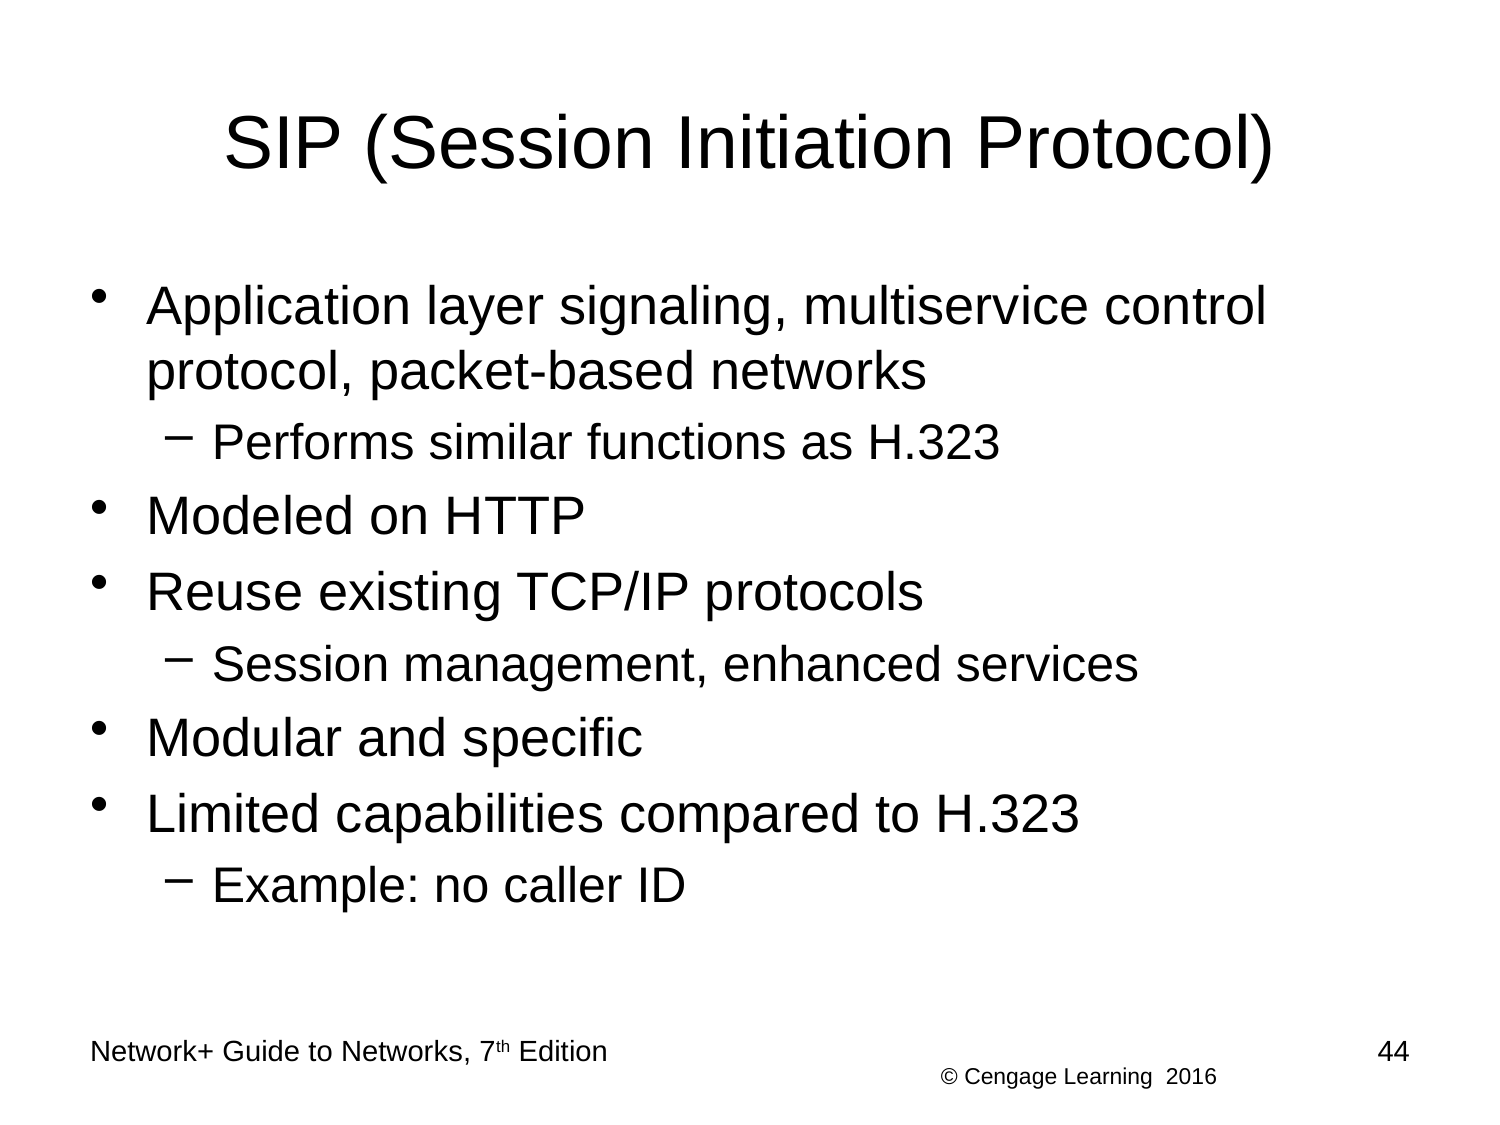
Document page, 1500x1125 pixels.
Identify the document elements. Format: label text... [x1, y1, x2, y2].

list Application layer signaling, multiservice control protocol, packet-based networks Performs similar functions as H.323 Modeled on HTTP Reuse existing TCP/IP protocols Session management, enhanced services Modular and specific Limited capabilities compared to H.323 Example: no caller ID [75, 262, 1425, 1005]
title SIP (Session Initiation Protocol) [75, 45, 1425, 233]
footer Network+ Guide to Networks, 7th Edition [74, 1024, 713, 1103]
slide_number 44 [1312, 1024, 1426, 1103]
